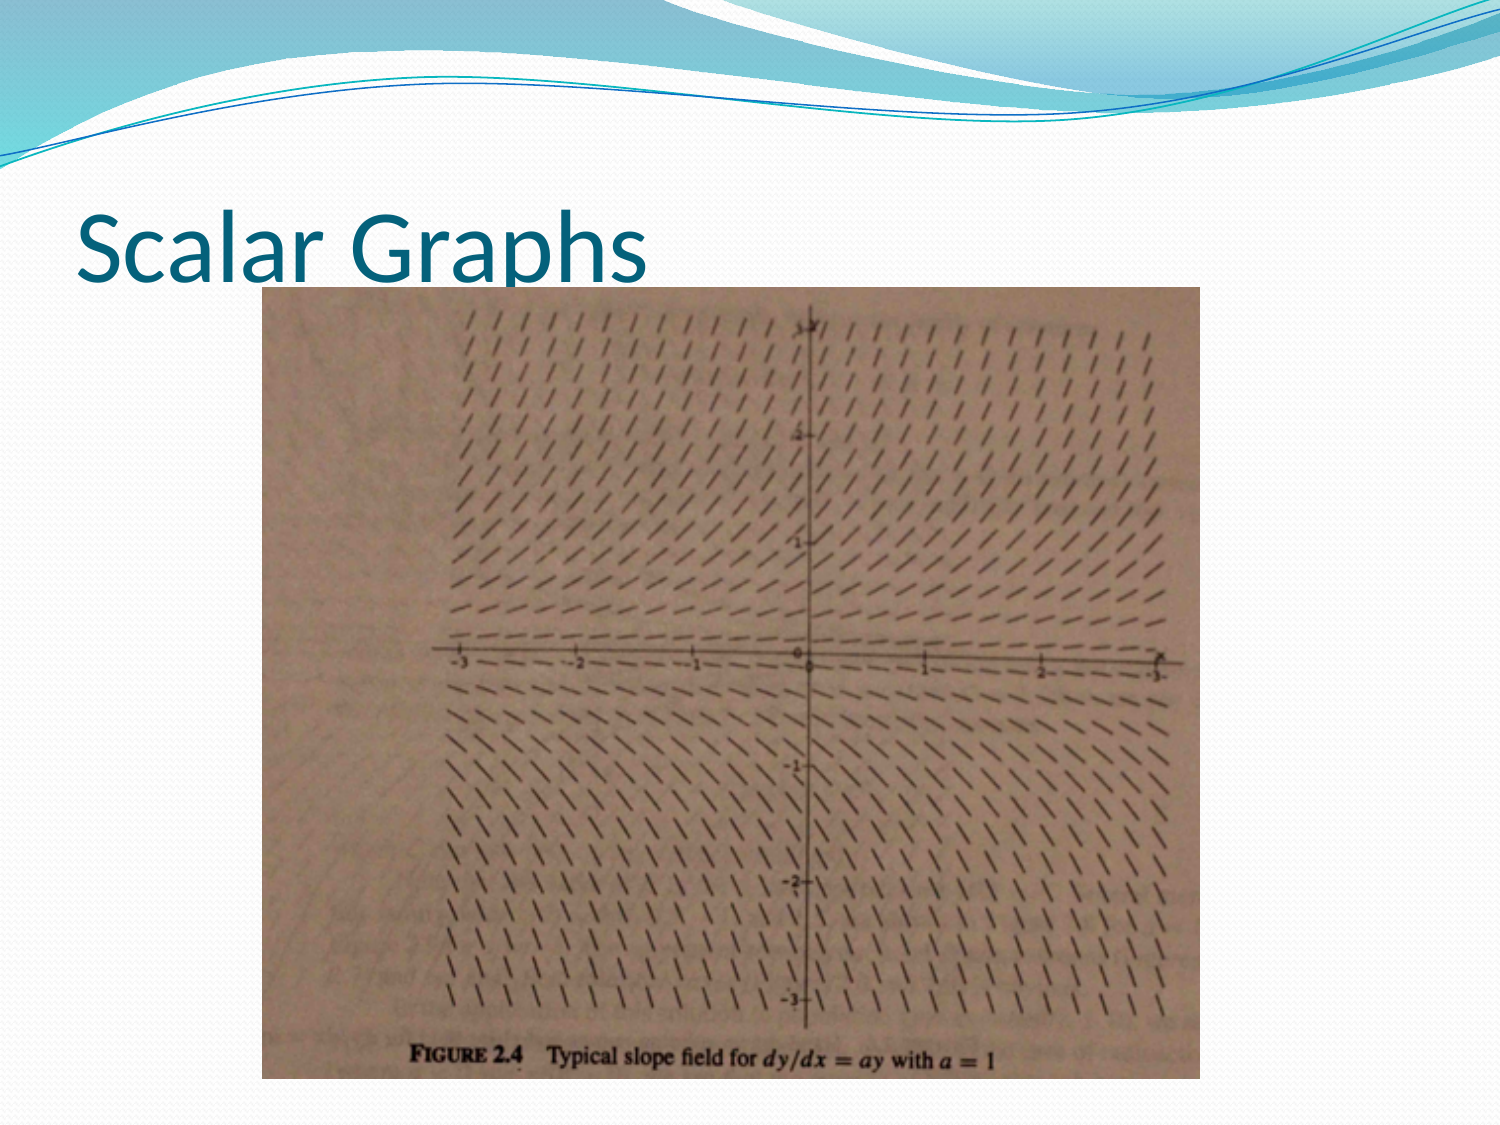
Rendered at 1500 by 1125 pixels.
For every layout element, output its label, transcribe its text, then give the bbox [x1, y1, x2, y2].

picture [262, 287, 1201, 1079]
title Scalar Graphs [75, 115, 1425, 303]
